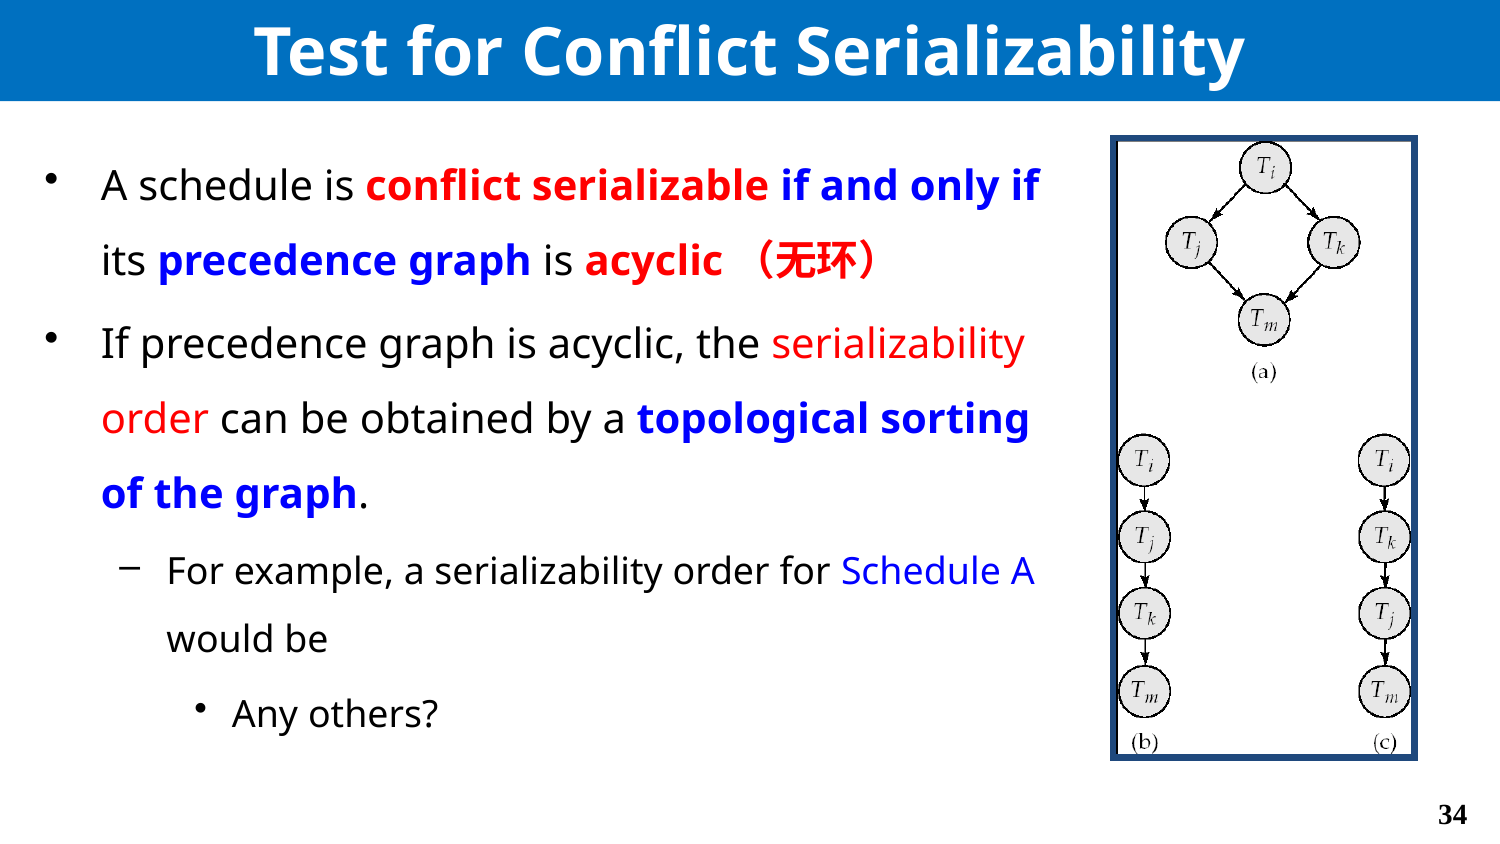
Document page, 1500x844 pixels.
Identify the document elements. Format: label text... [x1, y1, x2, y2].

title Test for Conflict Serializability [0, 0, 1500, 102]
picture [1115, 140, 1412, 755]
